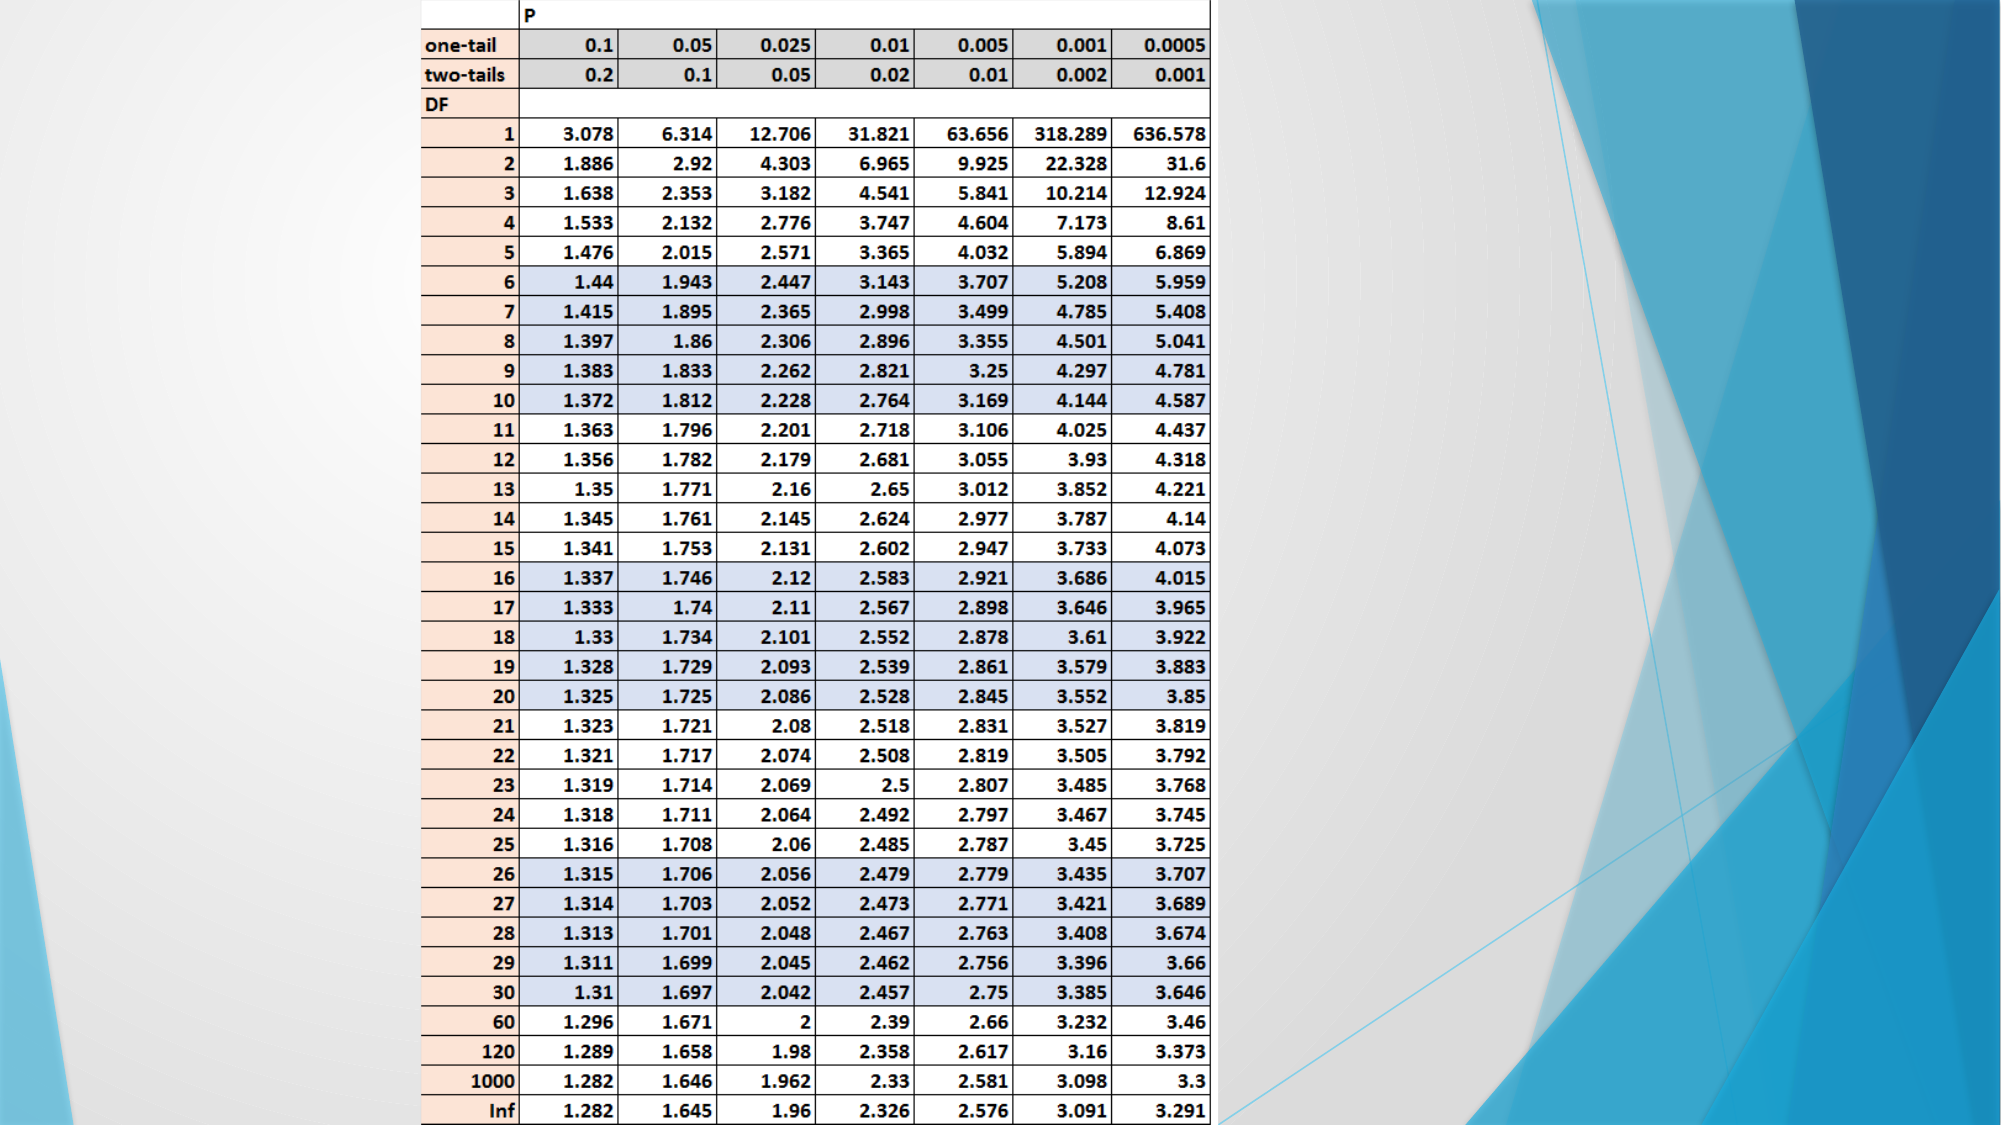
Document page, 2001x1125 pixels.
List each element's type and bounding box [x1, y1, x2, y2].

picture [420, 0, 1219, 1125]
